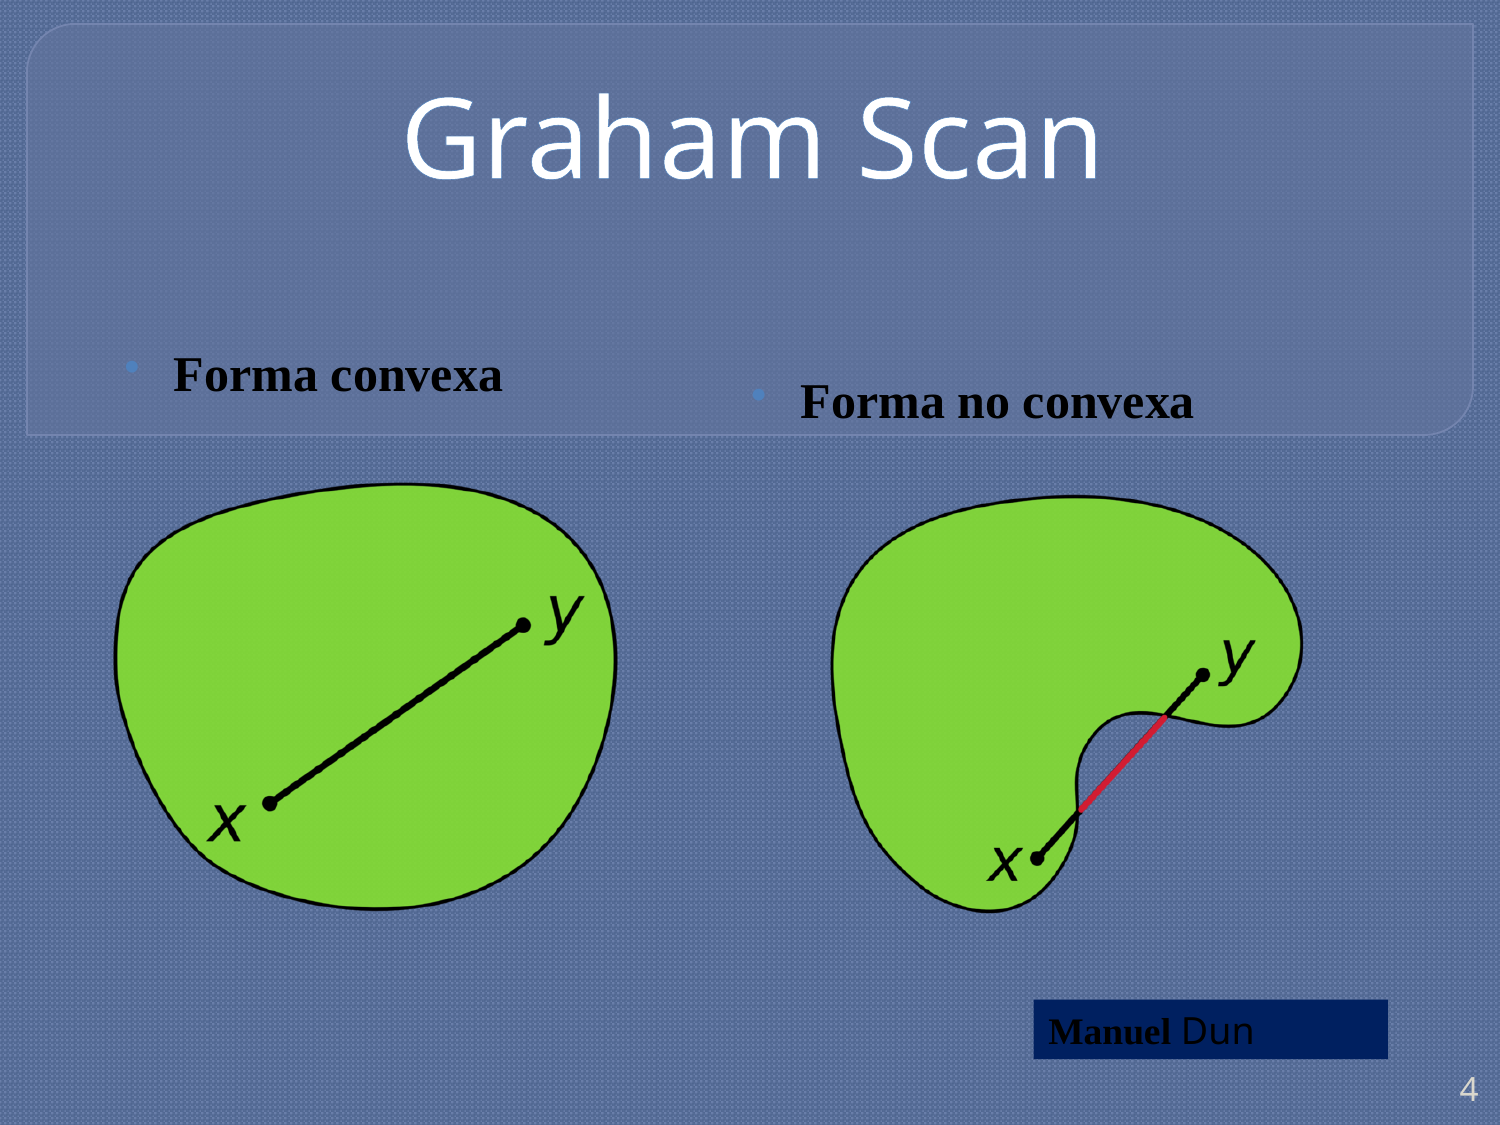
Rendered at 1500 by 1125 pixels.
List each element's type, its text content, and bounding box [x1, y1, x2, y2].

picture [88, 421, 650, 953]
text_box Forma no convexa [738, 361, 1254, 437]
slide_number 4 [1417, 1067, 1494, 1113]
text_box Manuel Dun [1033, 999, 1388, 1060]
text_box Forma convexa [111, 333, 627, 409]
text_box Graham Scan [385, 58, 1120, 209]
picture [808, 456, 1331, 951]
